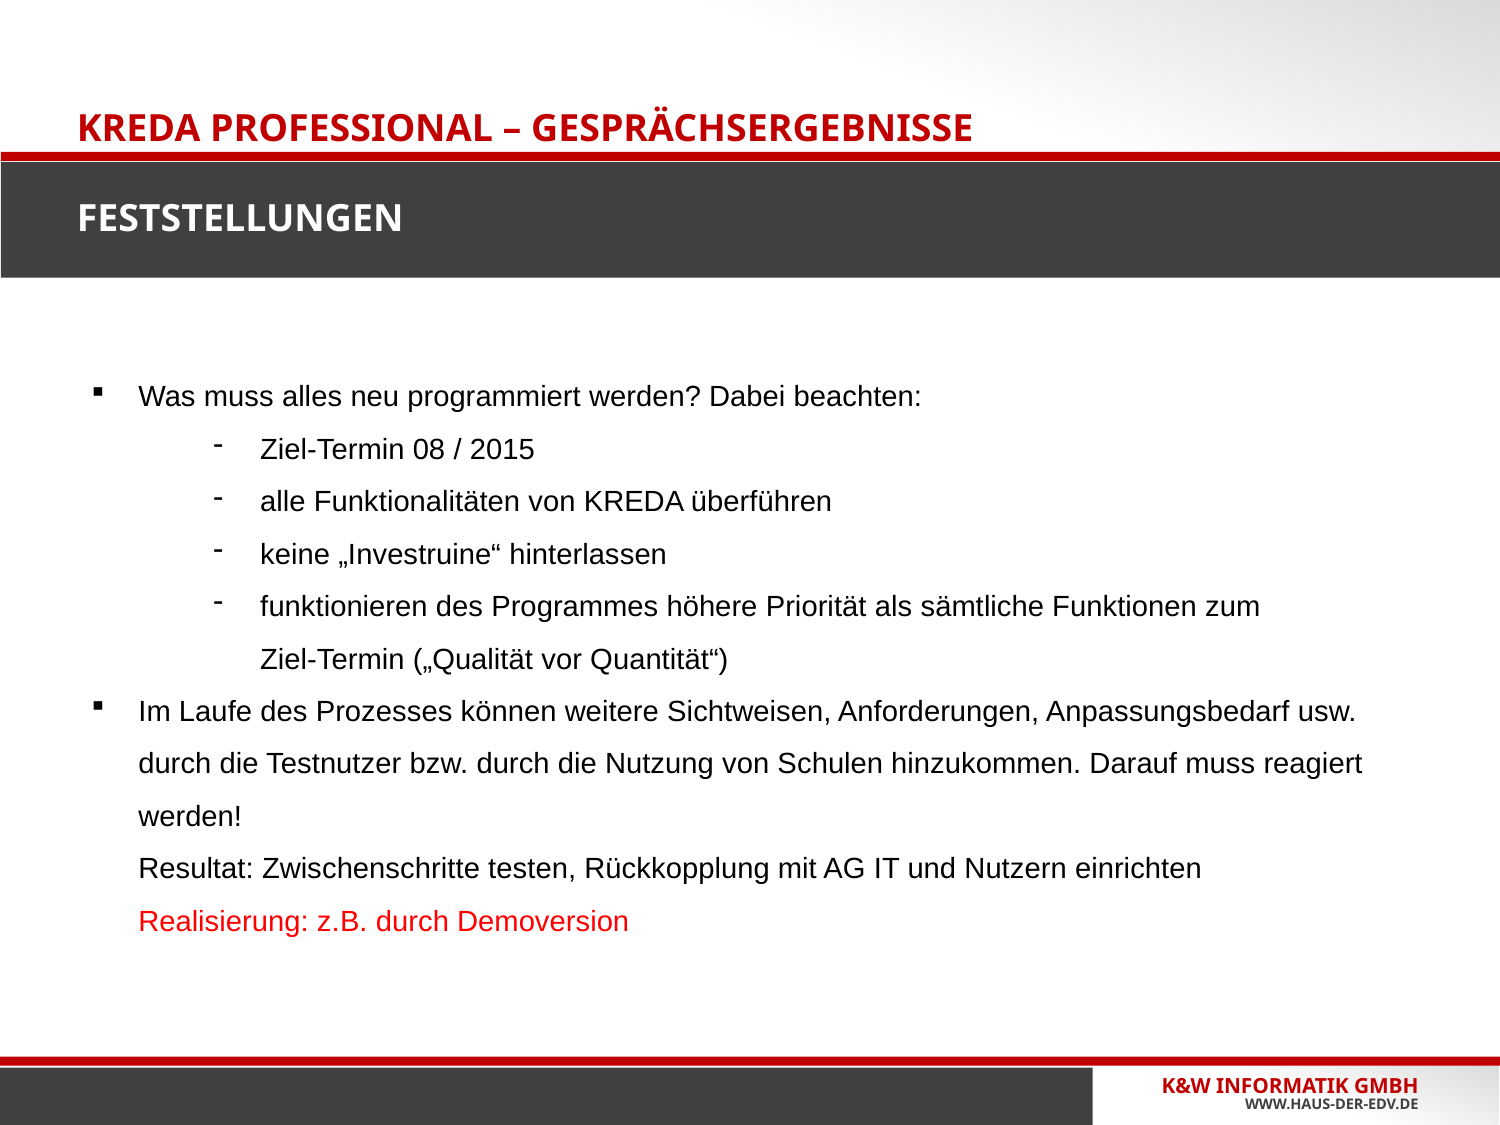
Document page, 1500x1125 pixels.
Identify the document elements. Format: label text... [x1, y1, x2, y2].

text_box Was muss alles neu programmiert werden? Dabei beachten: Ziel-Termin 08 / 2015 alle Funktionalitäten von KREDA überführen keine „Investruine“ hinterlassen funktionieren des Programmes höhere Priorität als sämtliche Funktionen zum Ziel-Termin („Qualität vor Quantität“) Im Laufe des Prozesses können weitere Sichtweisen, Anforderungen, Anpassungsbedarf usw. durch die Testnutzer bzw. durch die Nutzung von Schulen hinzukommen. Darauf muss reagiert werden! Resultat: Zwischenschritte testen, Rückkopplung mit AG IT und Nutzern einrichten Realisierung: z.B. durch Demoversion [76, 352, 1412, 945]
title Kreda Professional – Gesprächsergebnisse Feststellungen [62, 96, 1412, 252]
